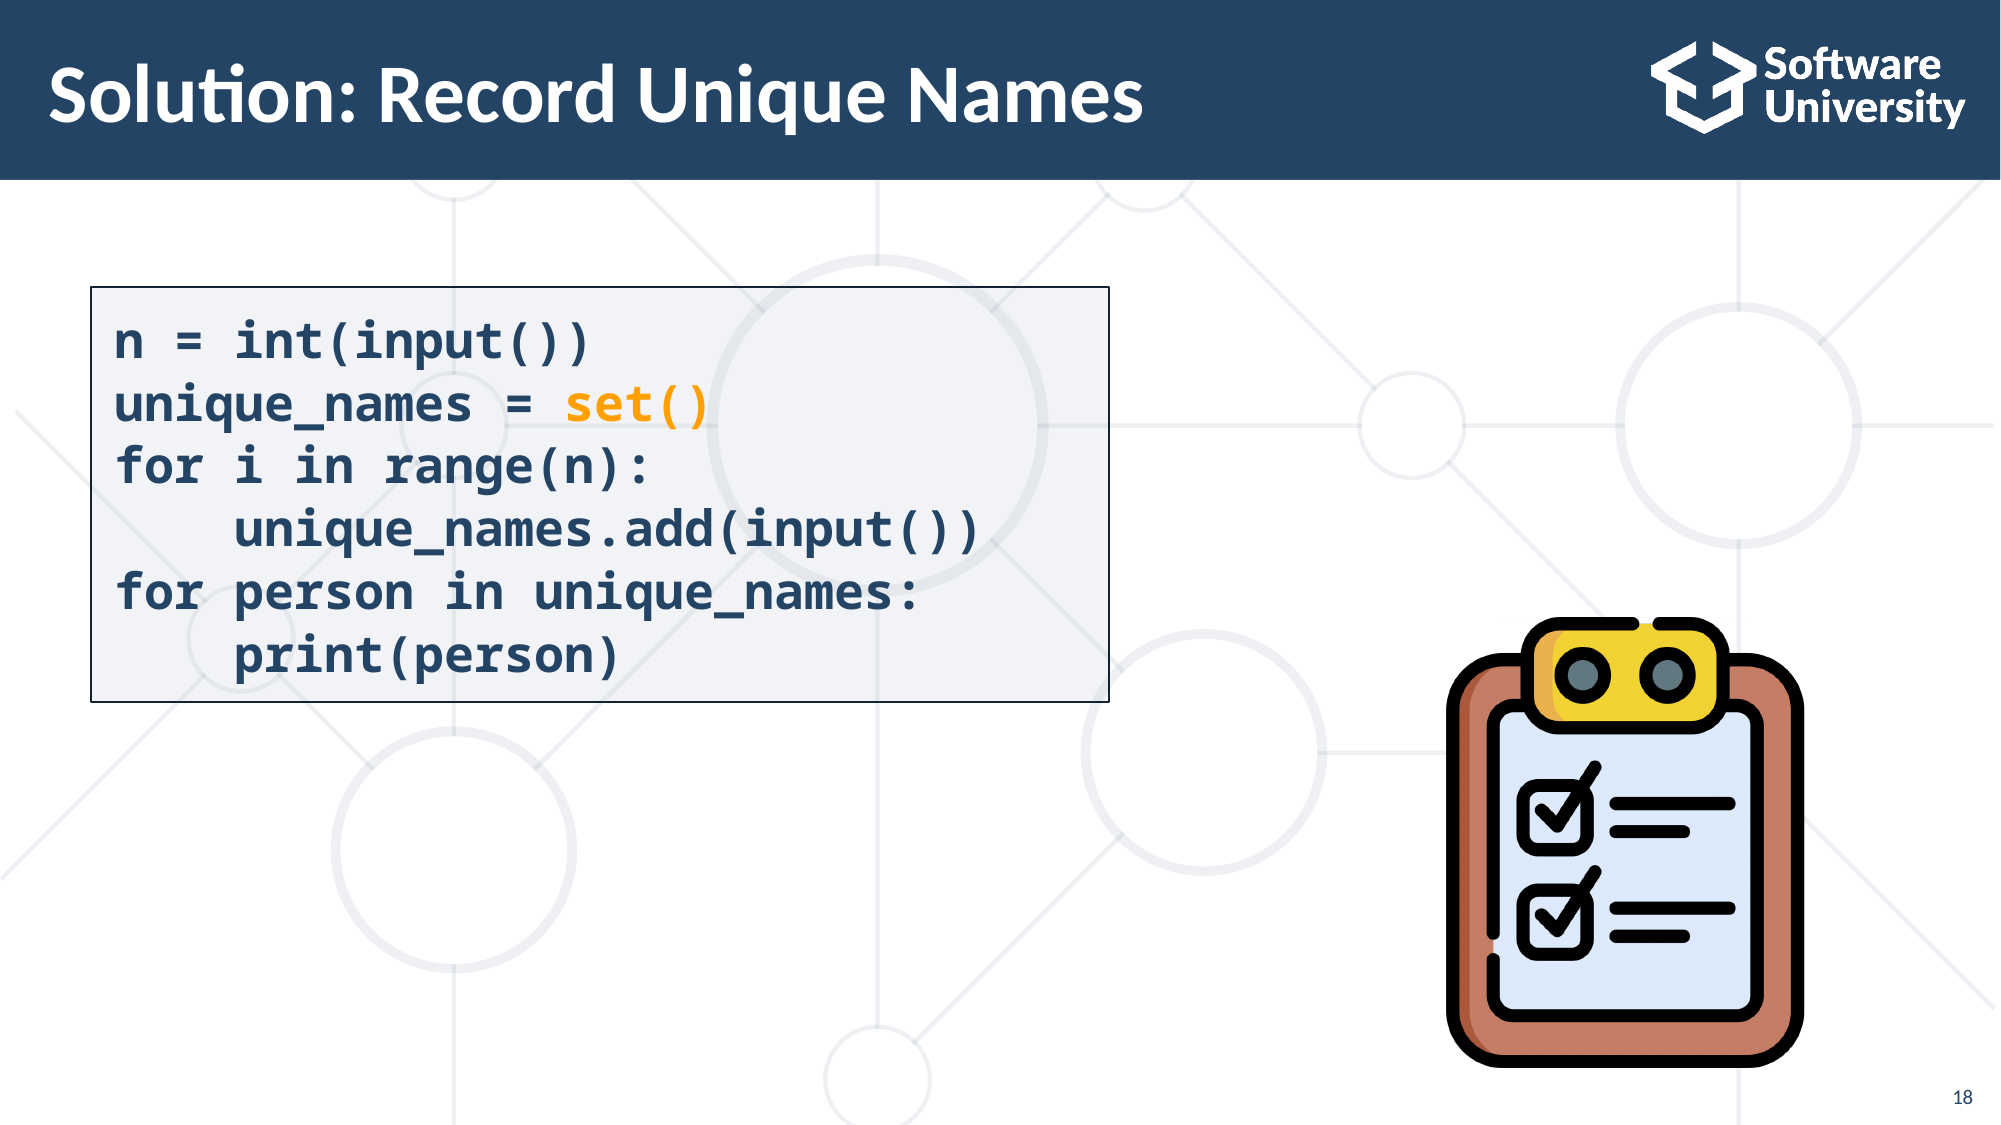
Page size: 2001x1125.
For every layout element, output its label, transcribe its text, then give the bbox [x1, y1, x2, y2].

text_box 18 [1927, 1067, 1989, 1117]
title Solution: Record Unique Names [31, 16, 1625, 162]
picture [1399, 617, 1850, 1068]
list n = int(input()) unique_names = set() for i in range(n): unique_names.add(input()) for person in unique_names: print(person) [90, 286, 1110, 703]
picture [1651, 41, 1966, 134]
